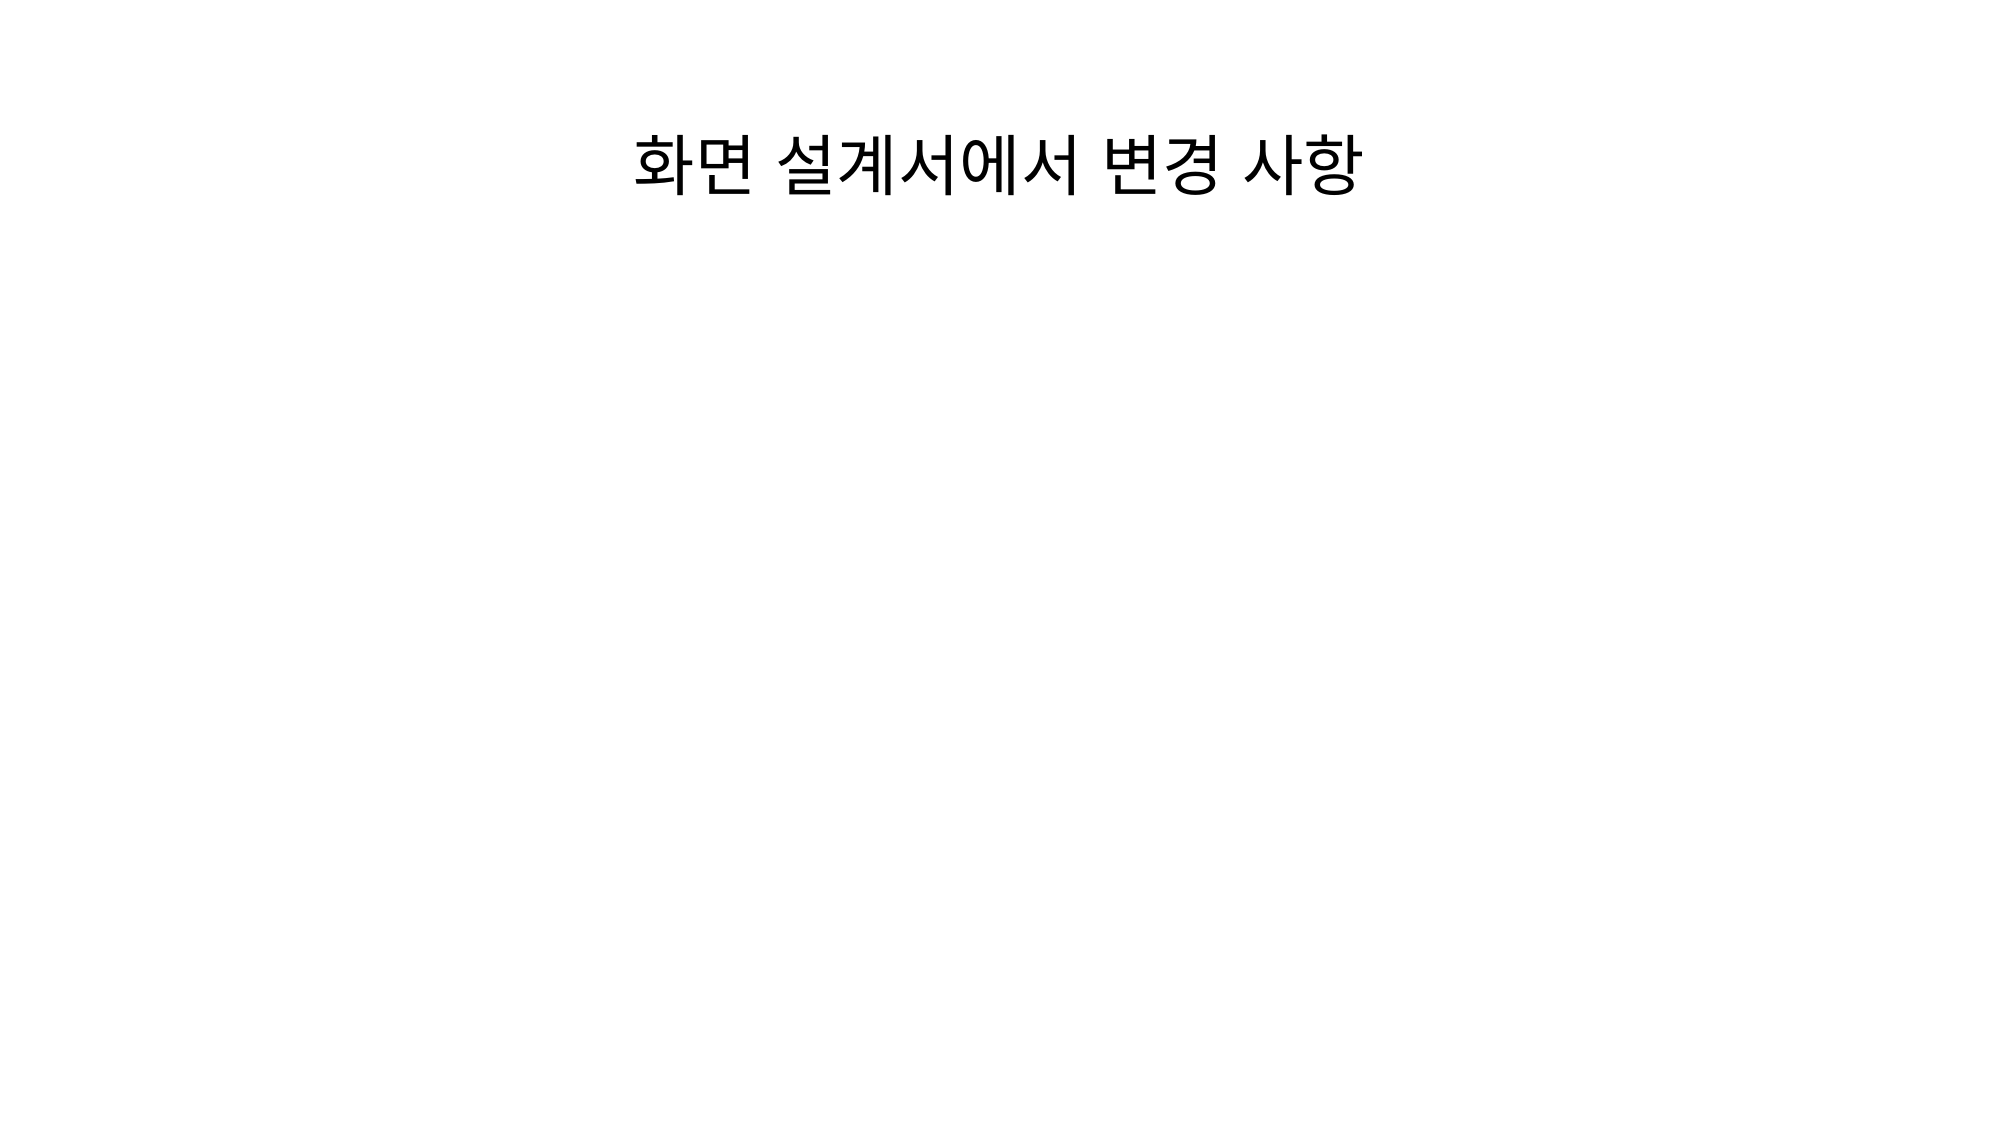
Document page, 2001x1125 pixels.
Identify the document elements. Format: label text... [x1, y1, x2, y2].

text_box 화면 설계서에서 변경 사항 [137, 59, 1863, 278]
